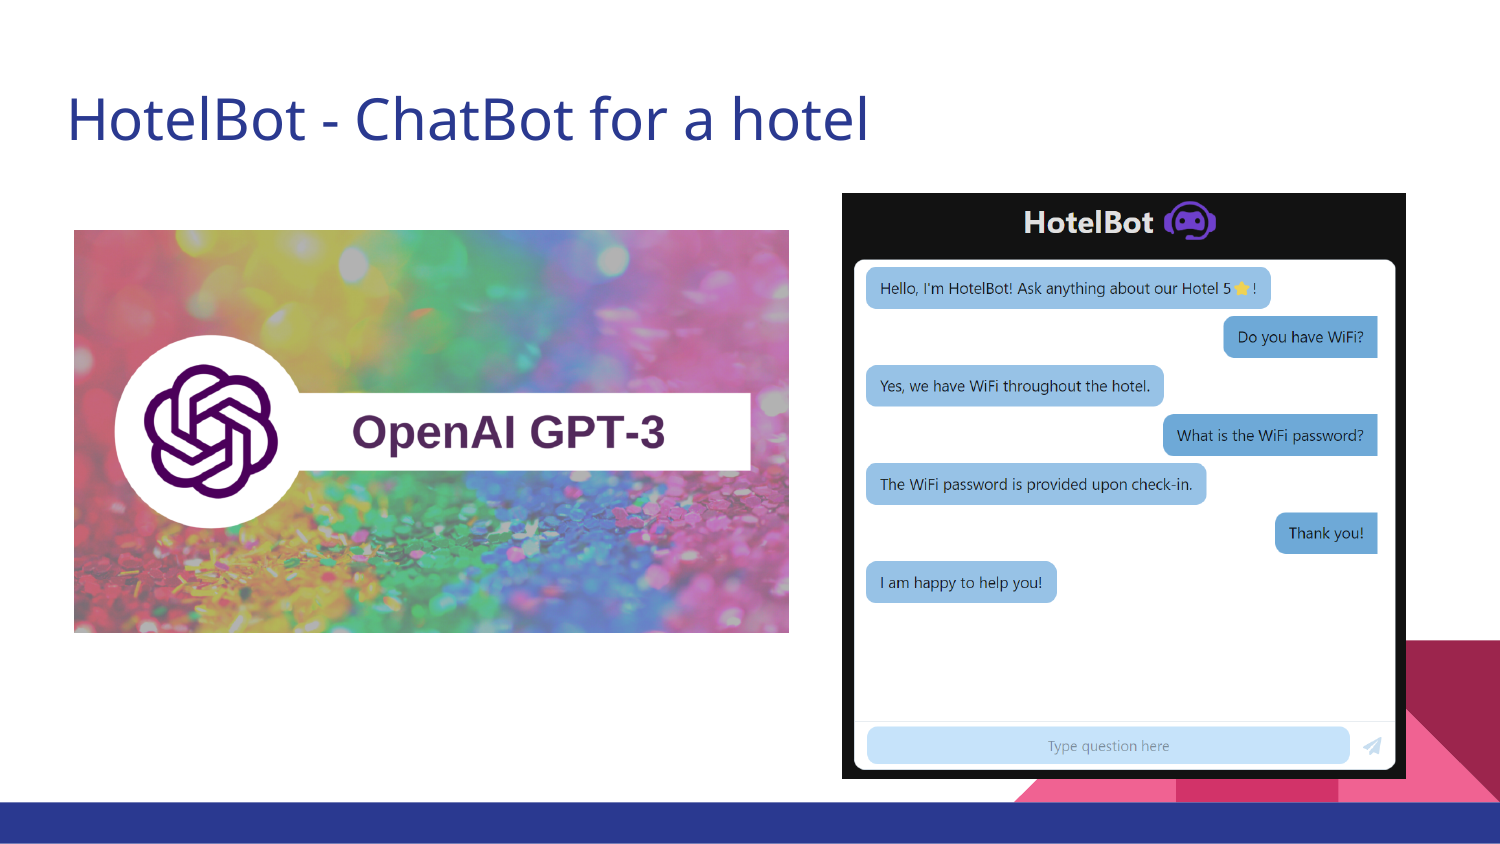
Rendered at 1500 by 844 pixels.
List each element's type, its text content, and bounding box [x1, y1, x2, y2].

picture [73, 230, 789, 633]
picture [841, 193, 1407, 779]
title HotelBot - ChatBot for a hotel [51, 67, 1449, 167]
